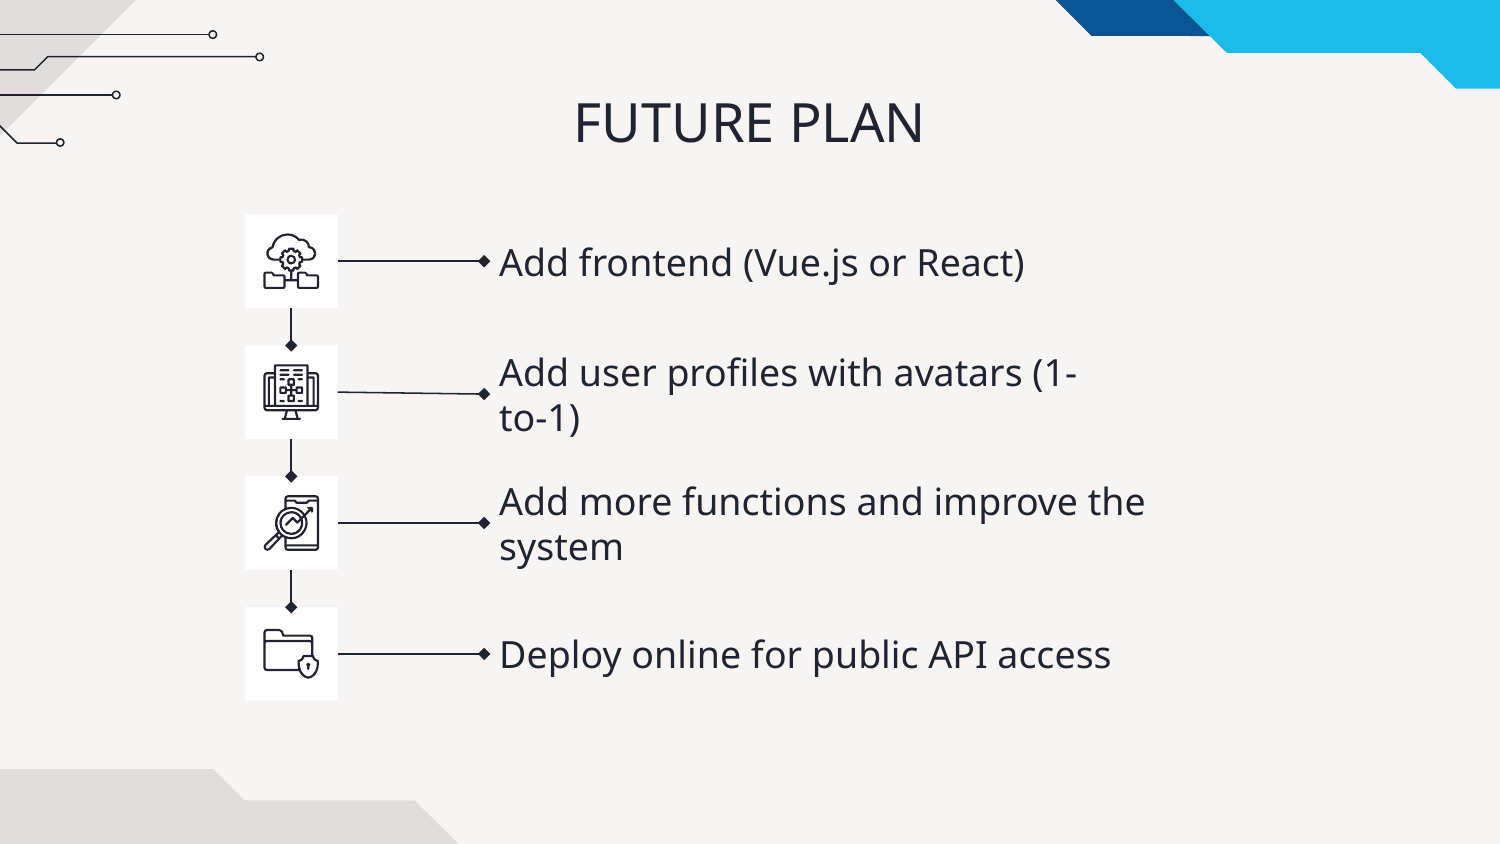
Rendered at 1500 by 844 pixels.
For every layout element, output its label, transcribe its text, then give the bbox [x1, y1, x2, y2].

text_box [244, 345, 338, 439]
text_box [244, 214, 338, 308]
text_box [263, 233, 320, 290]
text_box Add more functions and improve the system [484, 486, 1256, 560]
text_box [263, 364, 320, 421]
text_box Add user profiles with avatars (1-to-1) [484, 357, 1120, 431]
text_box [244, 607, 338, 701]
text_box Deploy online for public API access [484, 617, 1256, 691]
text_box [244, 476, 338, 570]
text_box Add frontend (Vue.js or React) [484, 224, 1165, 298]
text_box [263, 495, 320, 551]
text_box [263, 628, 320, 680]
title FUTURE PLAN [118, 72, 1382, 167]
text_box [337, 391, 485, 395]
